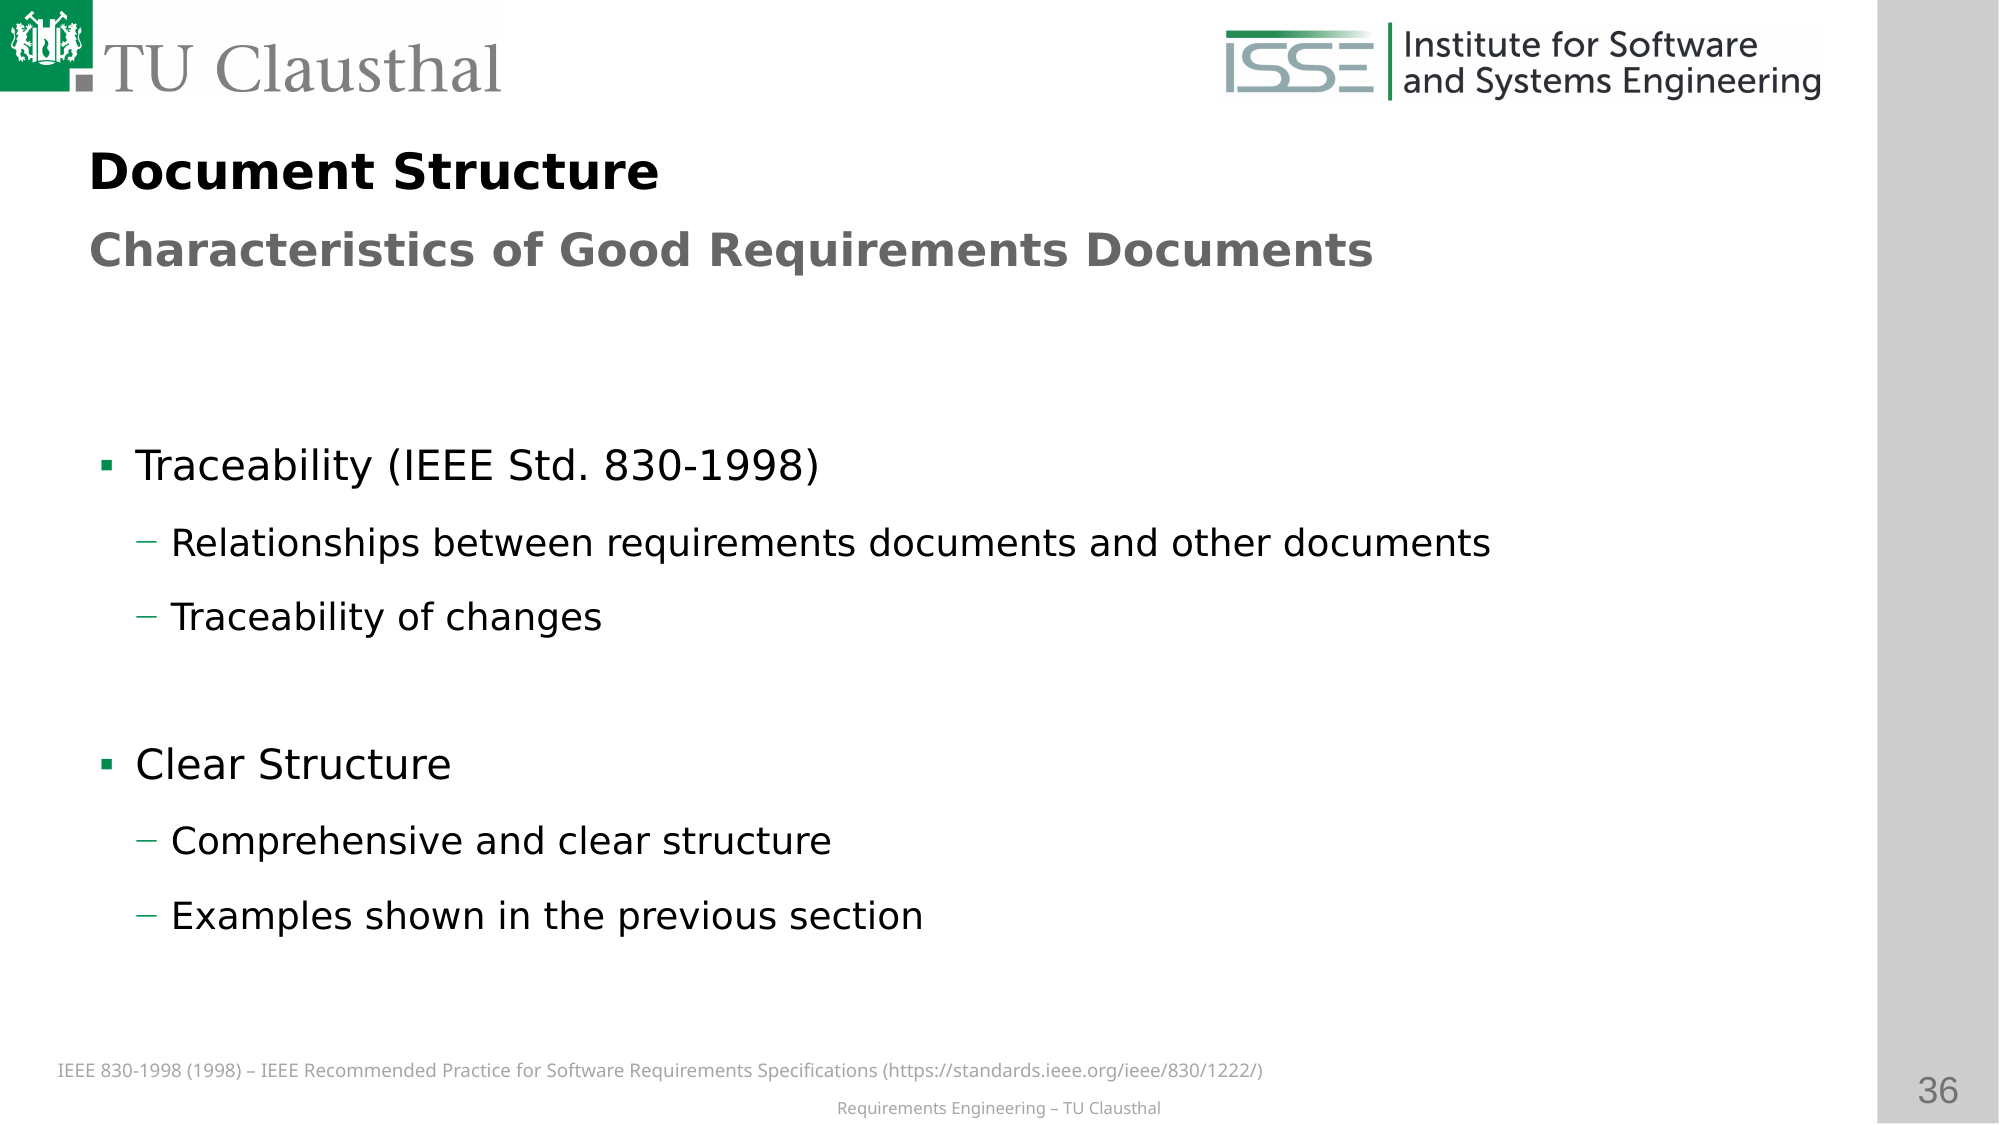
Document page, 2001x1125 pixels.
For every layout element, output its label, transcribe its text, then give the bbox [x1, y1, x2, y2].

text_box Characteristics of Good Requirements Documents [89, 207, 1788, 289]
list Traceability (IEEE Std. 830-1998) Relationships between requirements documents and other documents Traceability of changes Clear Structure Comprehensive and clear structure Examples shown in the previous section [99, 289, 1837, 1086]
text_box Document Structure [89, 118, 1788, 200]
picture [0, 0, 501, 92]
picture [1218, 22, 1826, 107]
text_box [74, 280, 1423, 994]
text_box IEEE 830-1998 (1998) – IEEE Recommended Practice for Software Requirements Specifications (https://standards.ieee.org/ieee/830/1222/) [43, 1051, 1835, 1089]
